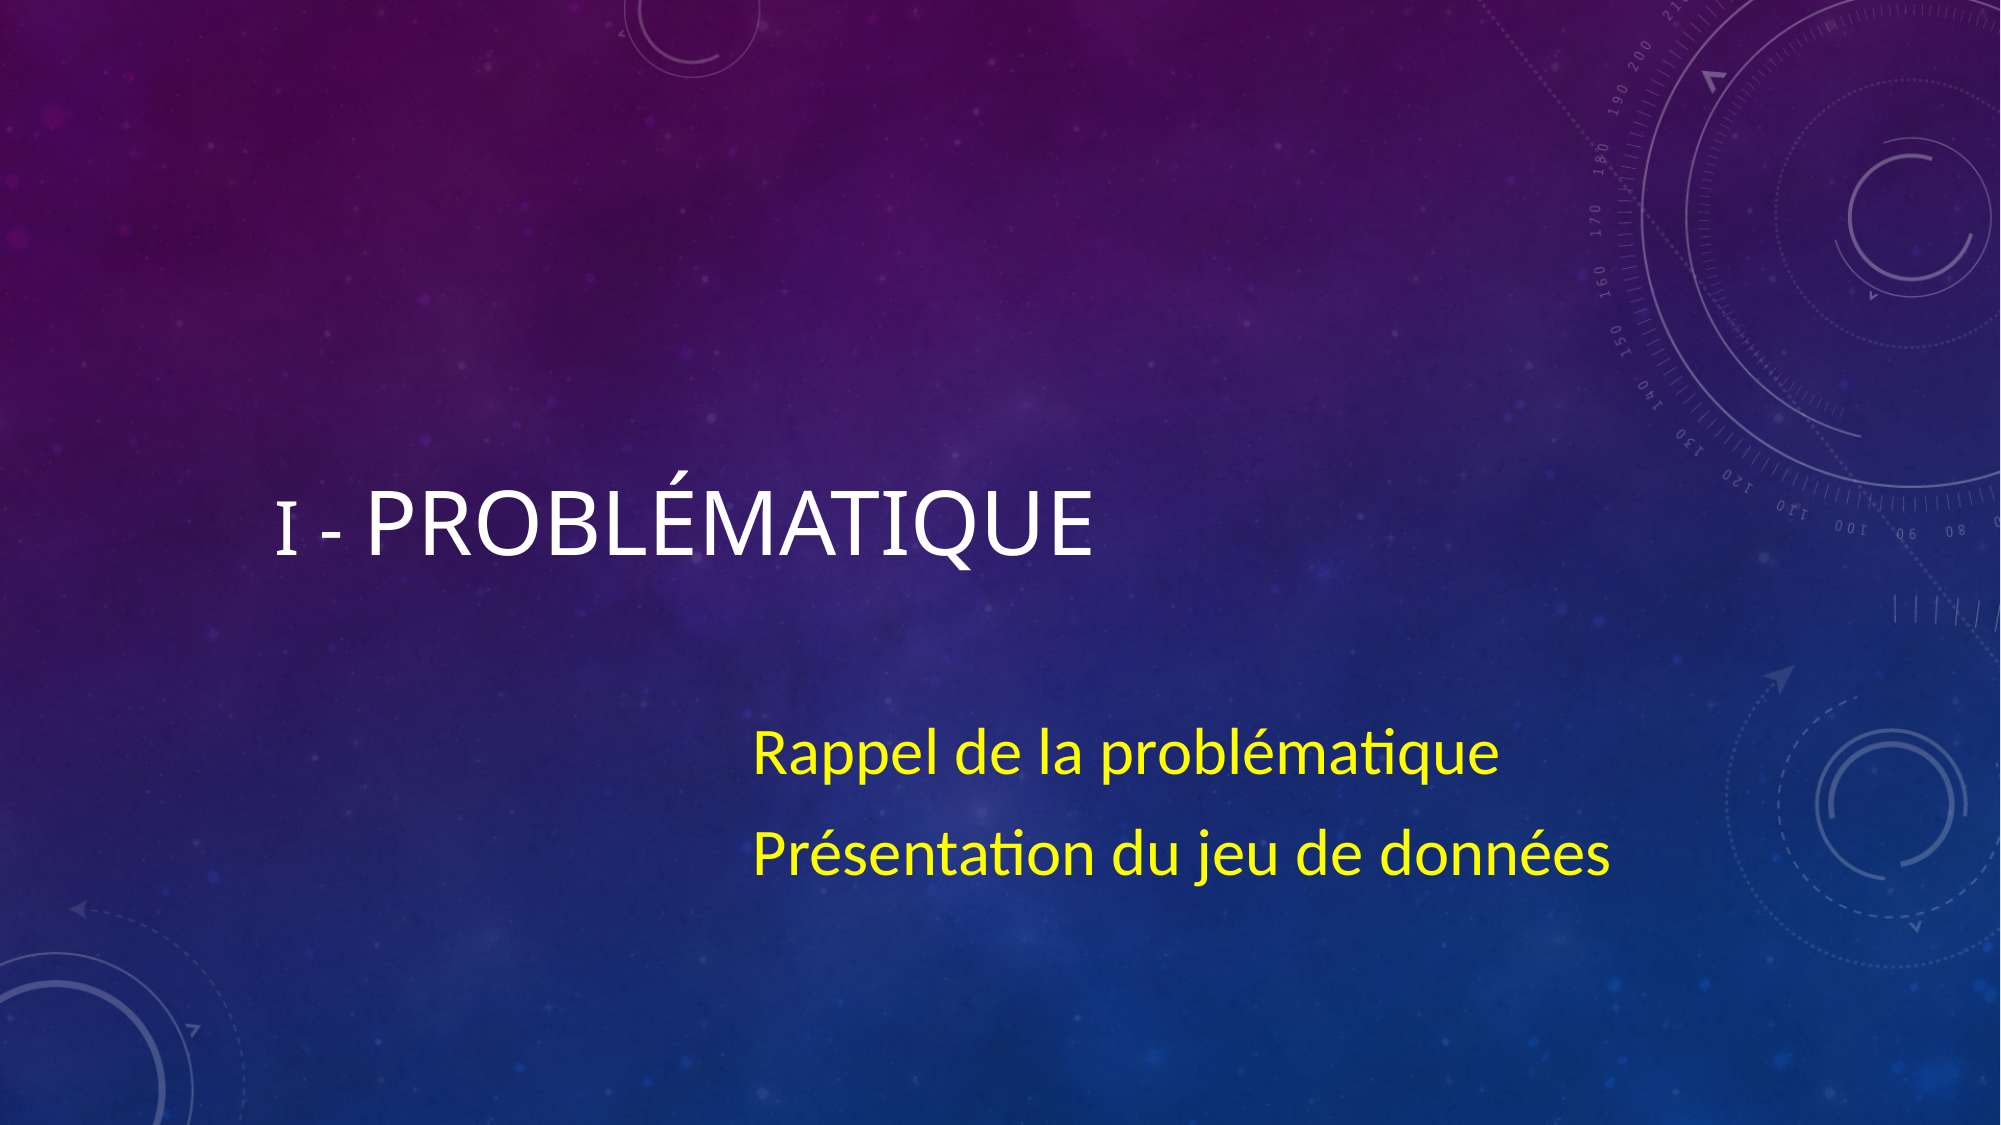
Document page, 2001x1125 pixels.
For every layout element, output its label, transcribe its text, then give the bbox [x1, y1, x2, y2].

list Rappel de la problématique Présentation du jeu de données [737, 498, 2000, 1098]
picture [0, 0, 2001, 1125]
title I - PROBLÉMATIQUE [259, 400, 1922, 640]
